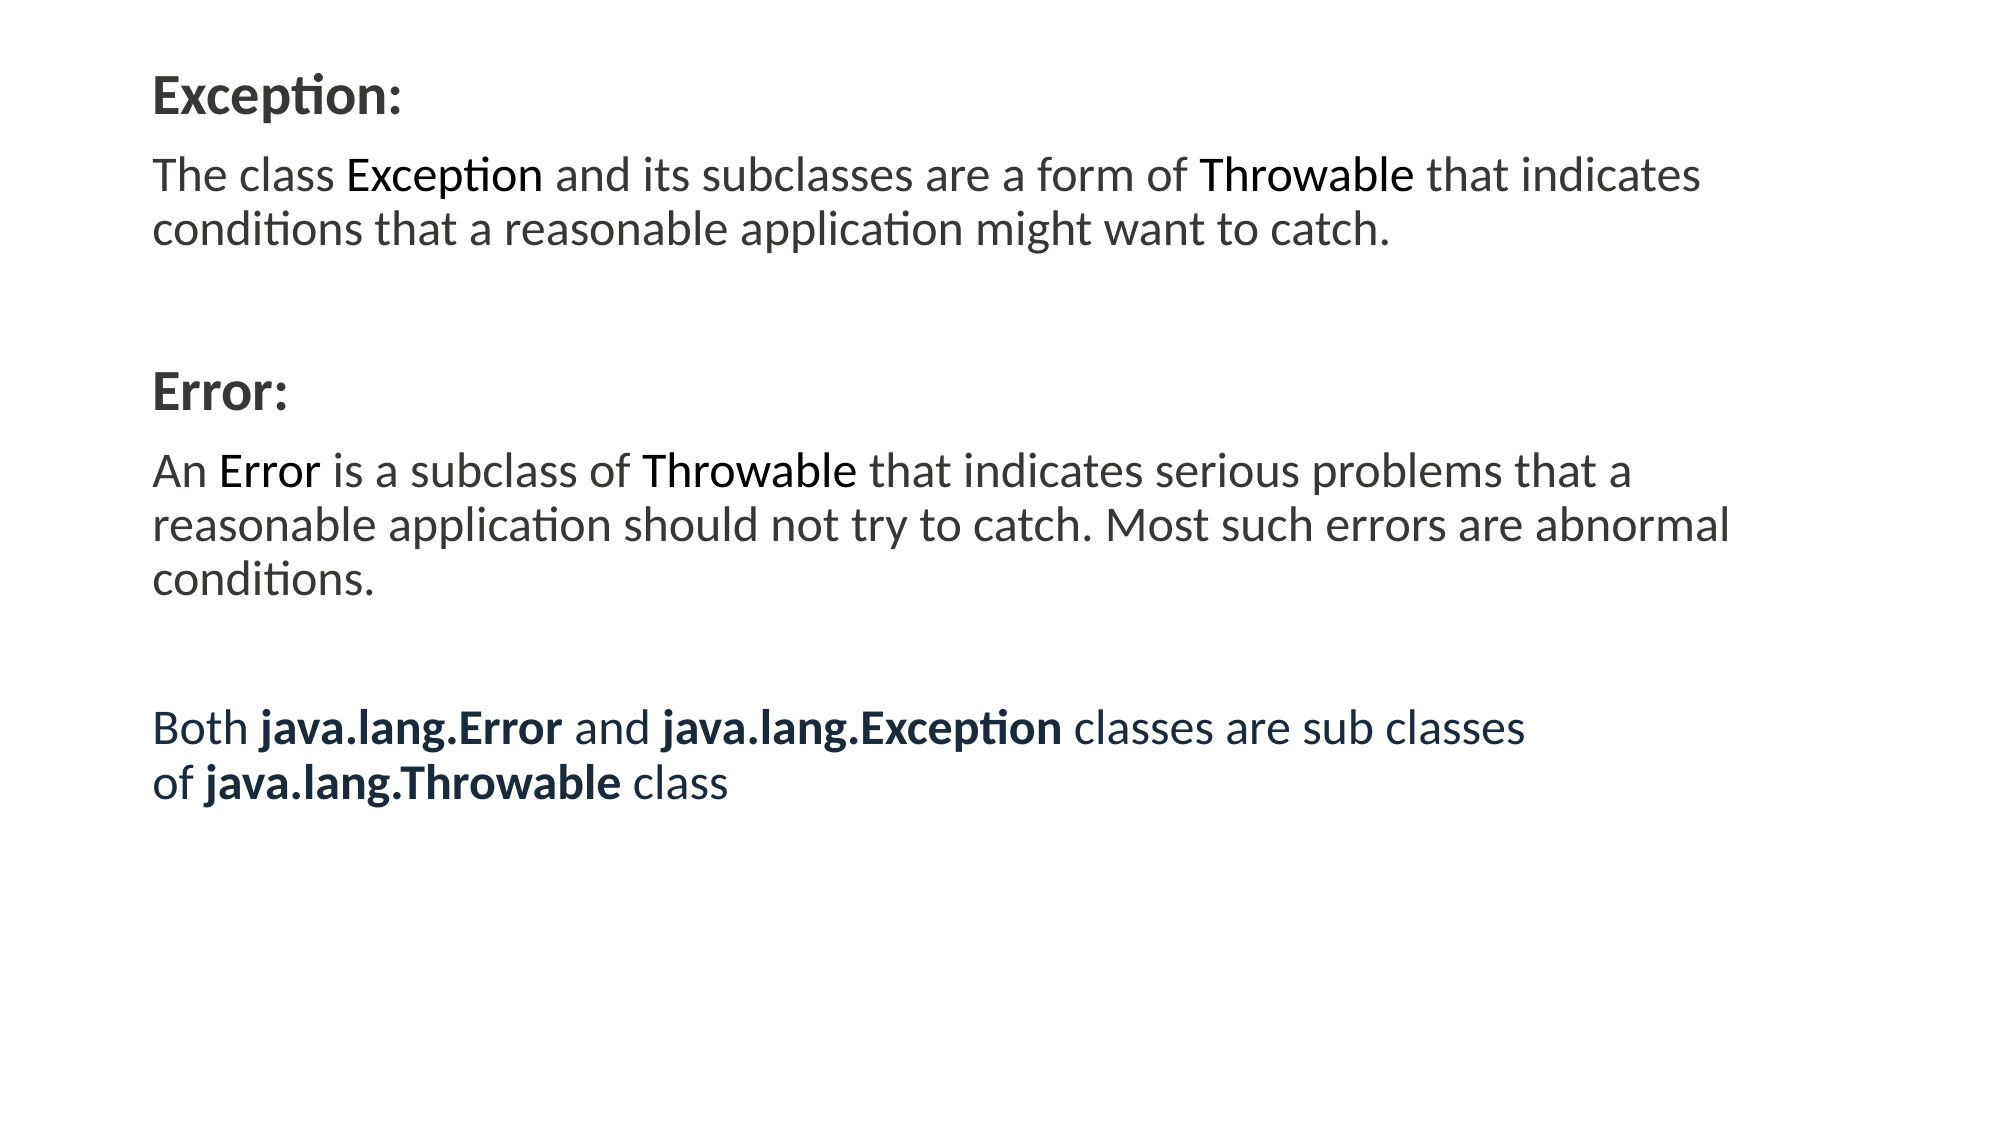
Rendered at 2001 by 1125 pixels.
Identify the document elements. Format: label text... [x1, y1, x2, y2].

list Exception: The class Exception and its subclasses are a form of Throwable that indicates conditions that a reasonable application might want to catch. Error: An Error is a subclass of Throwable that indicates serious problems that a reasonable application should not try to catch. Most such errors are abnormal conditions. Both java.lang.Error and java.lang.Exception classes are sub classes of java.lang.Throwable class [137, 56, 1863, 1014]
